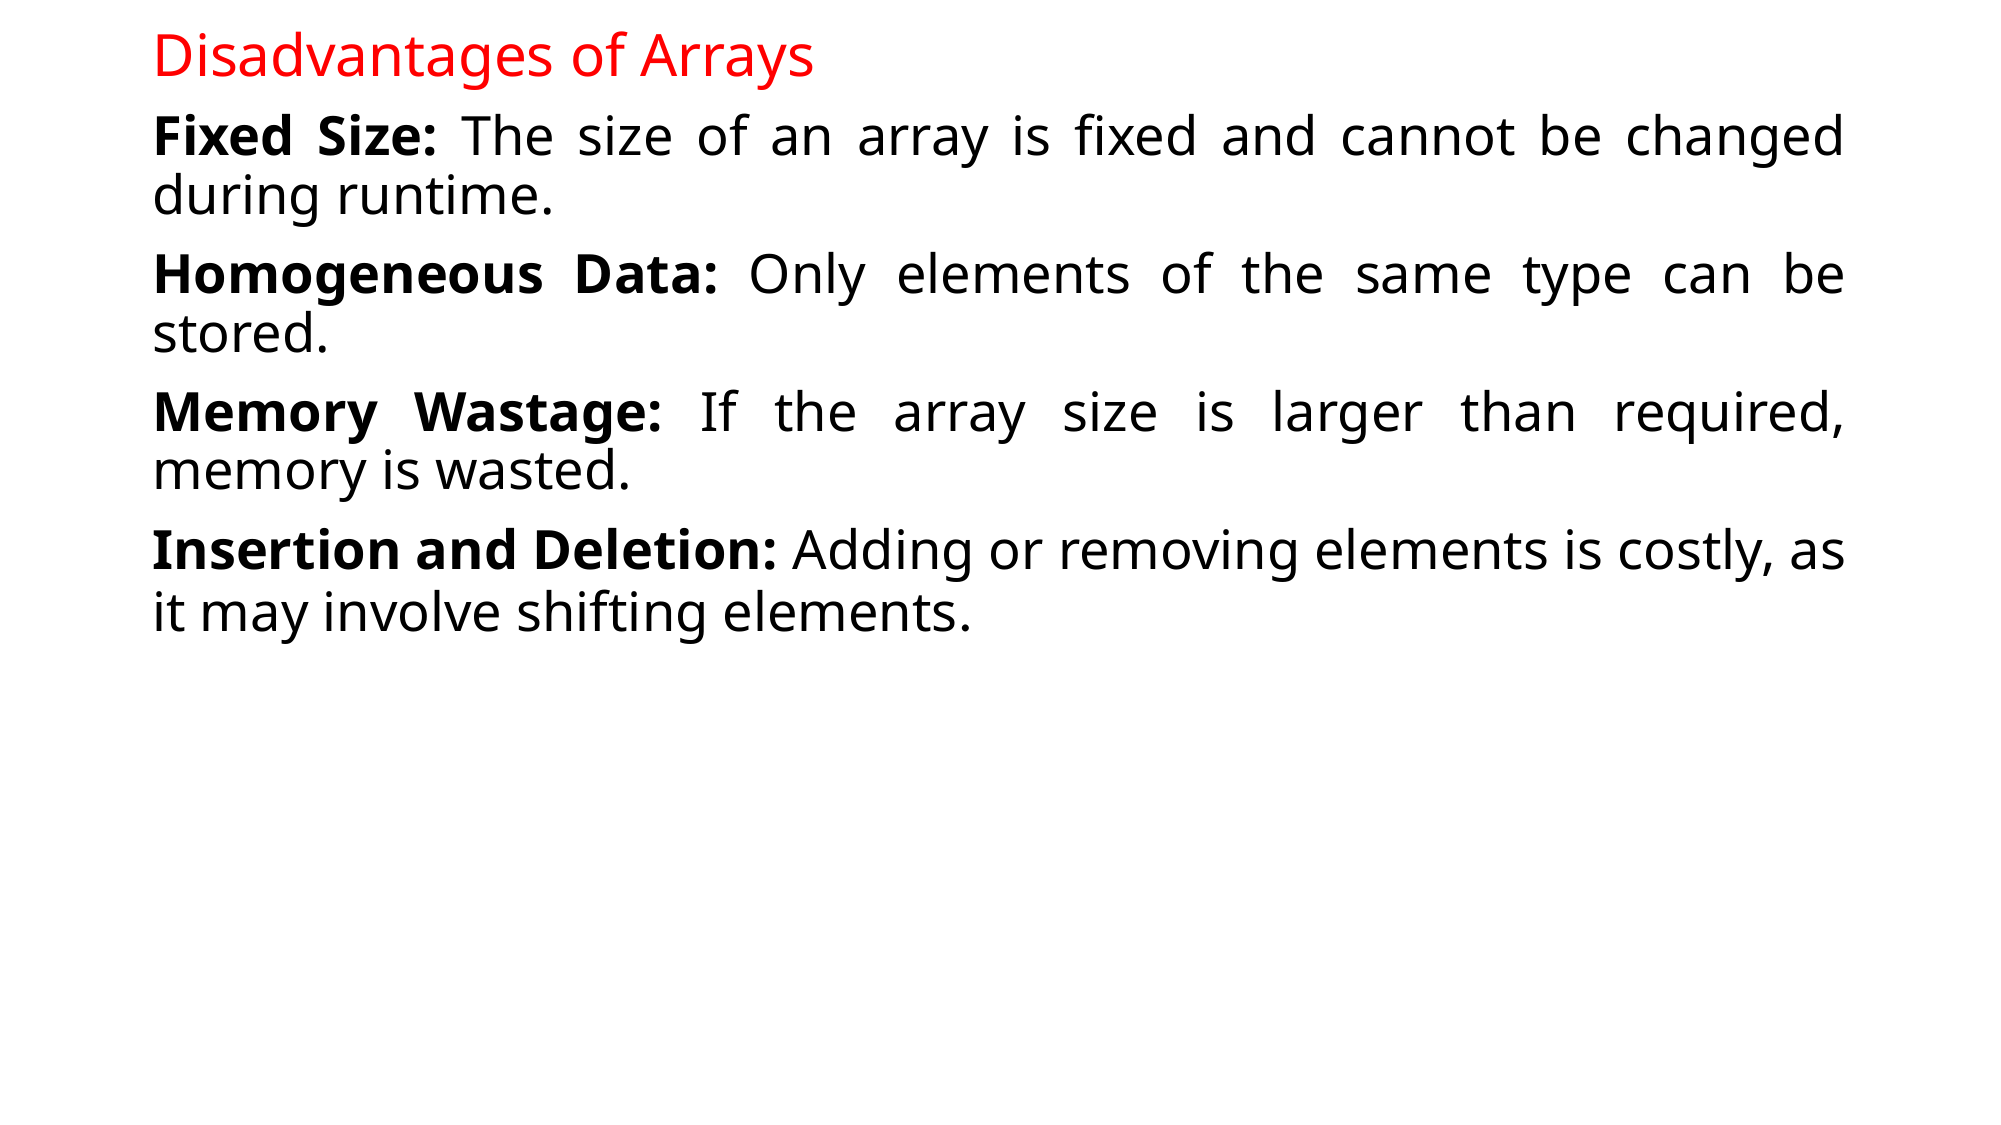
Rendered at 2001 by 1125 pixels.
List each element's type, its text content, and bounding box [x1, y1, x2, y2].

list Fixed Size: The size of an array is fixed and cannot be changed during runtime. Homogeneous Data: Only elements of the same type can be stored. Memory Wastage: If the array size is larger than required, memory is wasted. Insertion and Deletion: Adding or removing elements is costly, as it may involve shifting elements. [137, 101, 1863, 1014]
title Disadvantages of Arrays [137, 14, 1863, 101]
